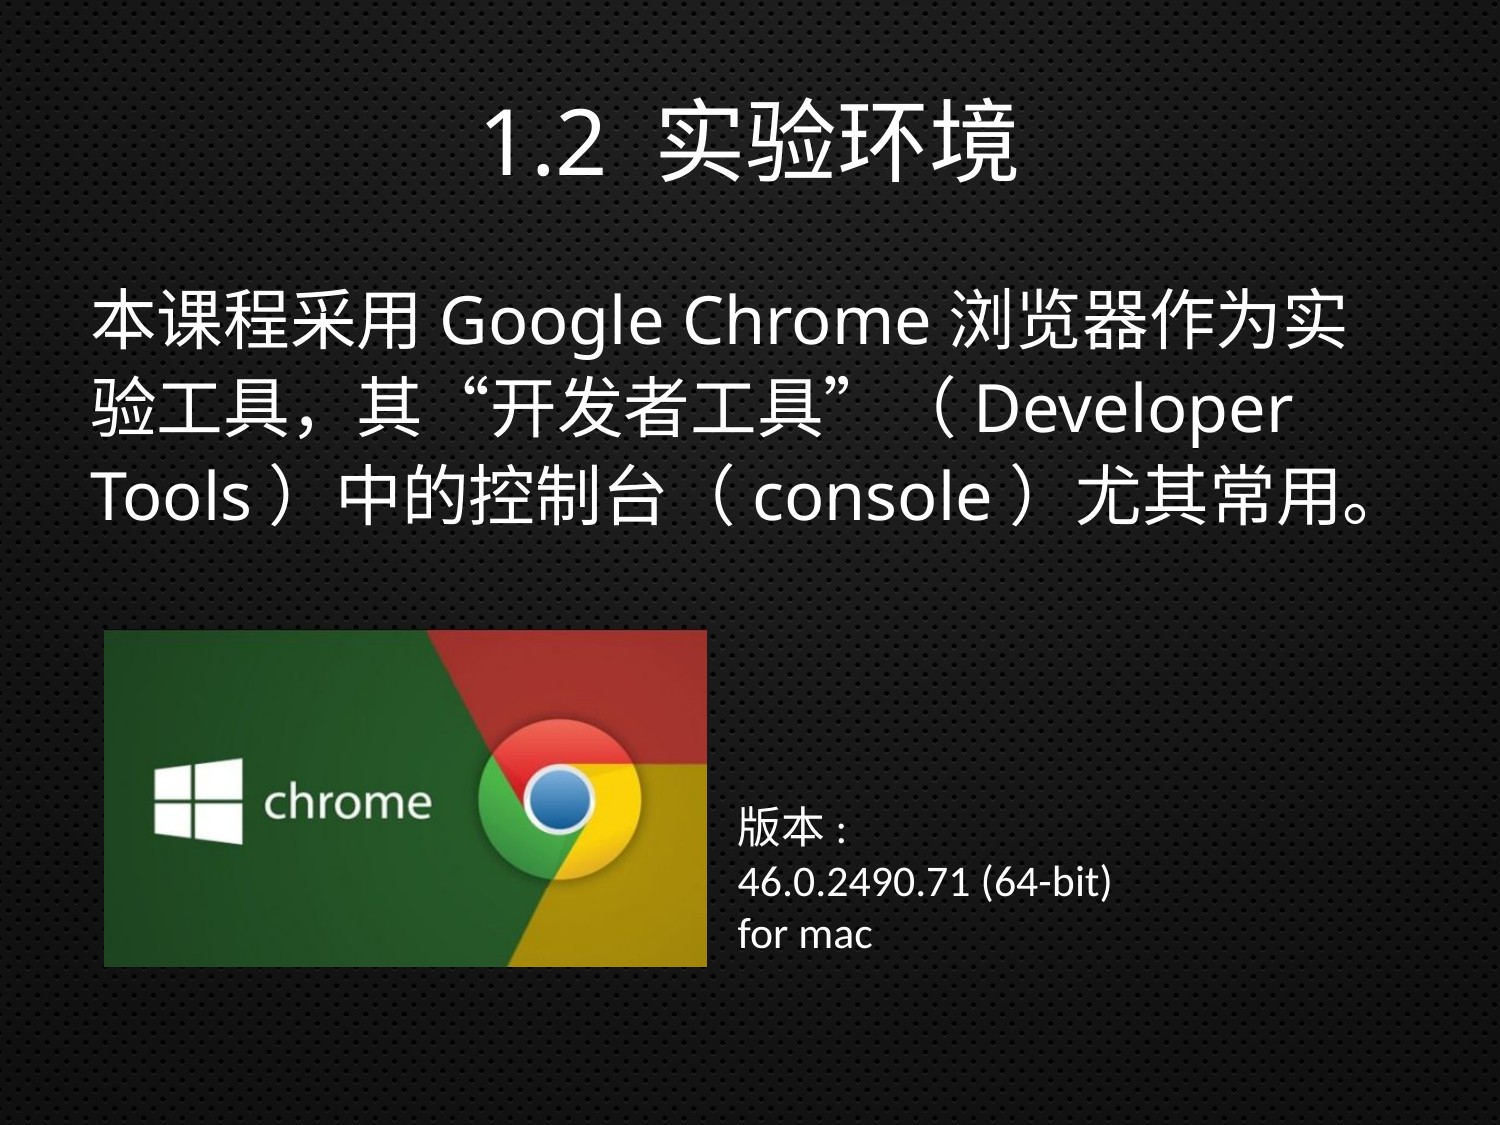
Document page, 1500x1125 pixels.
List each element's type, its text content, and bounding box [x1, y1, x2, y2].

list 本课程采用Google Chrome浏览器作为实验工具，其“开发者工具”（Developer Tools）中的控制台（console）尤其常用。 [75, 262, 1425, 1005]
picture [0, 0, 1500, 1125]
text_box 版本: 46.0.2490.71 (64-bit) for mac [722, 792, 1296, 965]
title 1.2 实验环境 [75, 45, 1425, 233]
